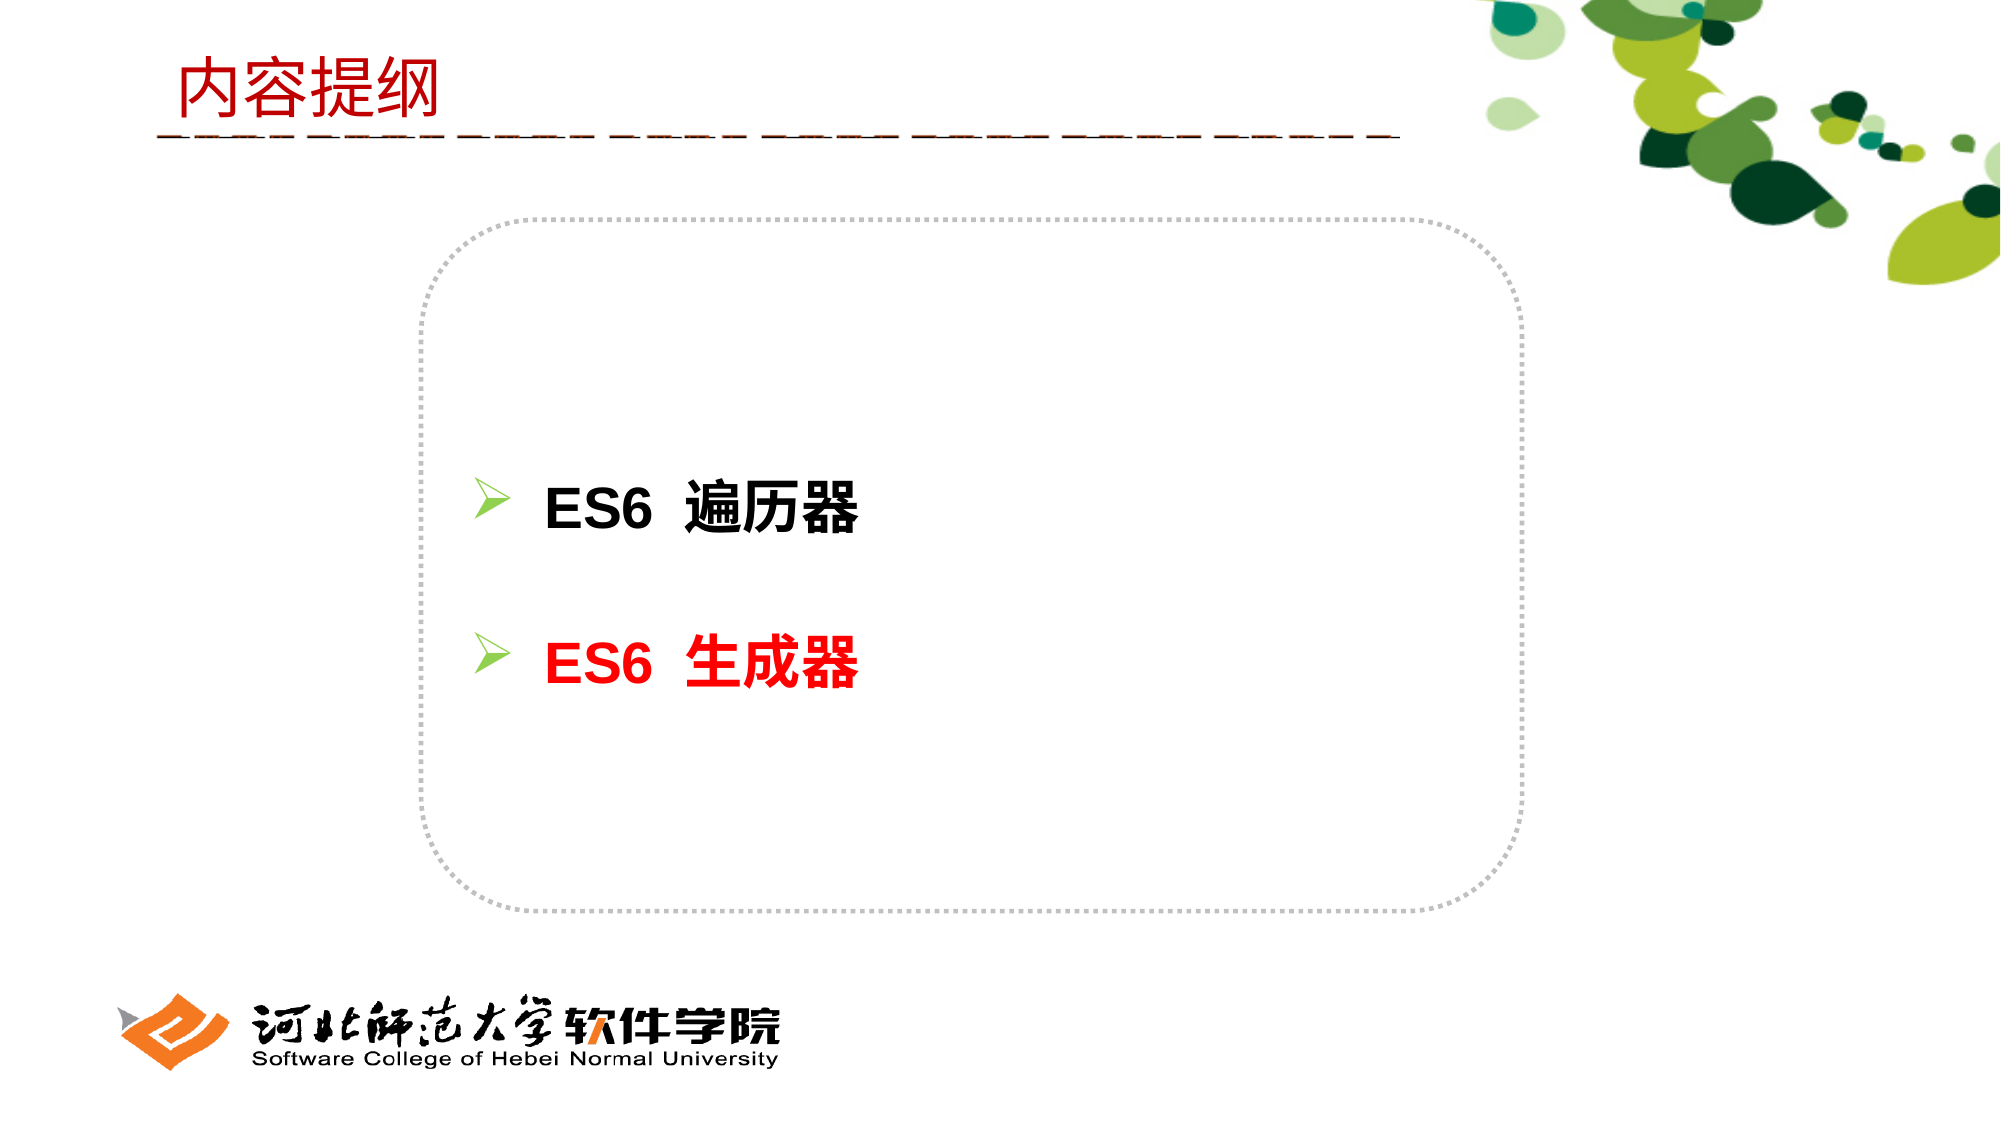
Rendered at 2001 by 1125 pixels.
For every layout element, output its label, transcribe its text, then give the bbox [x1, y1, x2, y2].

picture [0, 0, 2001, 1125]
text_box ES6 遍历器 ES6 生成器 [421, 219, 1523, 912]
text_box 内容提纲 [160, 38, 1505, 120]
